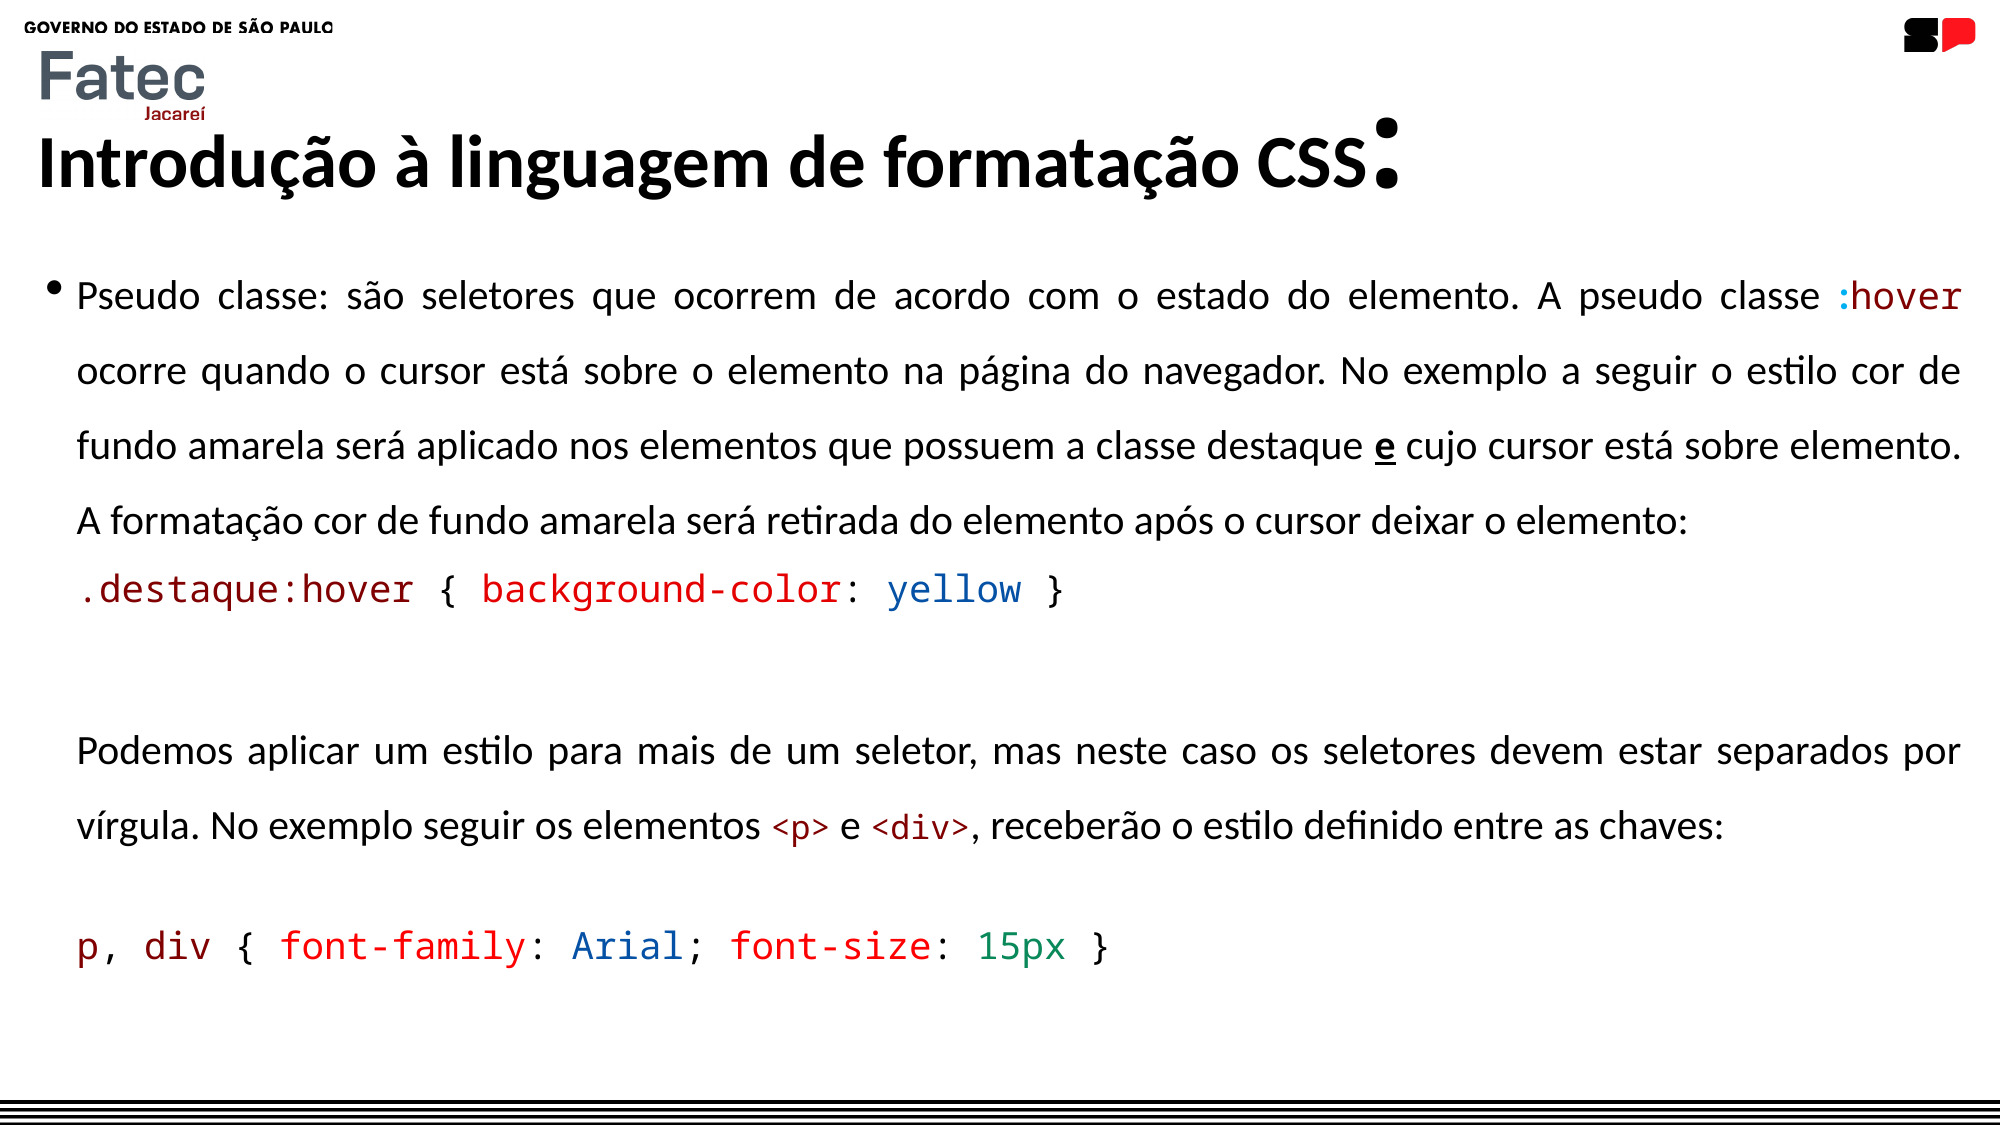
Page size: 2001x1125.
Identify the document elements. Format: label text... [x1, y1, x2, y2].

picture [41, 51, 205, 120]
text_box Introdução à linguagem de formatação CSS: [22, 126, 1518, 220]
text_box Pseudo classe: são seletores que ocorrem de acordo com o estado do elemento. A pseudo classe :hover ocorre quando o cursor está sobre o elemento na página do navegador. No exemplo a seguir o estilo cor de fundo amarela será aplicado nos elementos que possuem a classe destaque e cujo cursor está sobre elemento. A formatação cor de fundo amarela será retirada do elemento após o cursor deixar o elemento: .destaque:hover { background-color: yellow } Podemos aplicar um estilo para mais de um seletor, mas neste caso os seletores devem estar separados por vírgula. No exemplo seguir os elementos <p> e <div>, receberão o estilo definido entre as chaves: p, div { font-family: Arial; font-size: 15px } [32, 235, 1978, 975]
